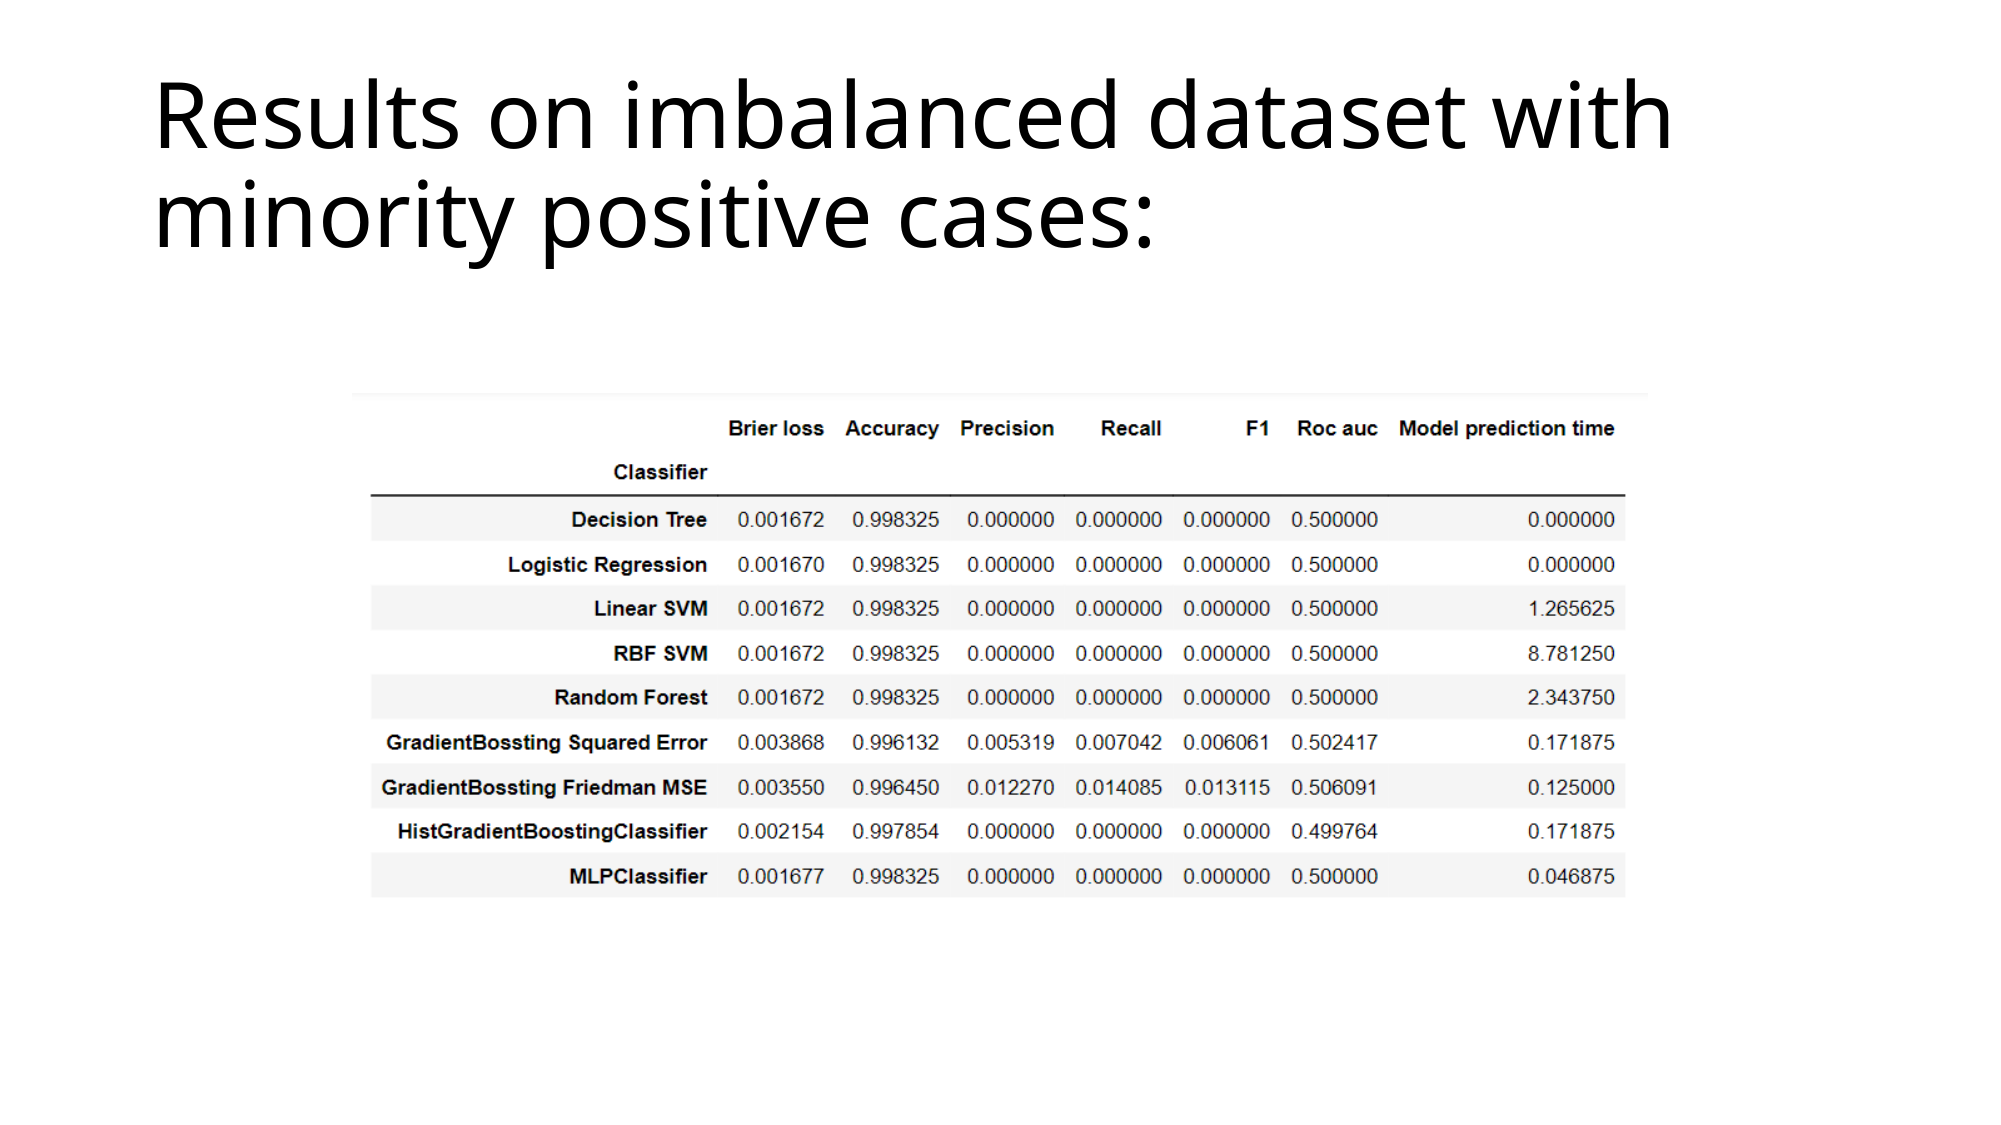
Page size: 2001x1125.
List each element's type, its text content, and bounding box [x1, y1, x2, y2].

title Results on imbalanced dataset with minority positive cases: [137, 59, 1863, 278]
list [352, 393, 1648, 920]
